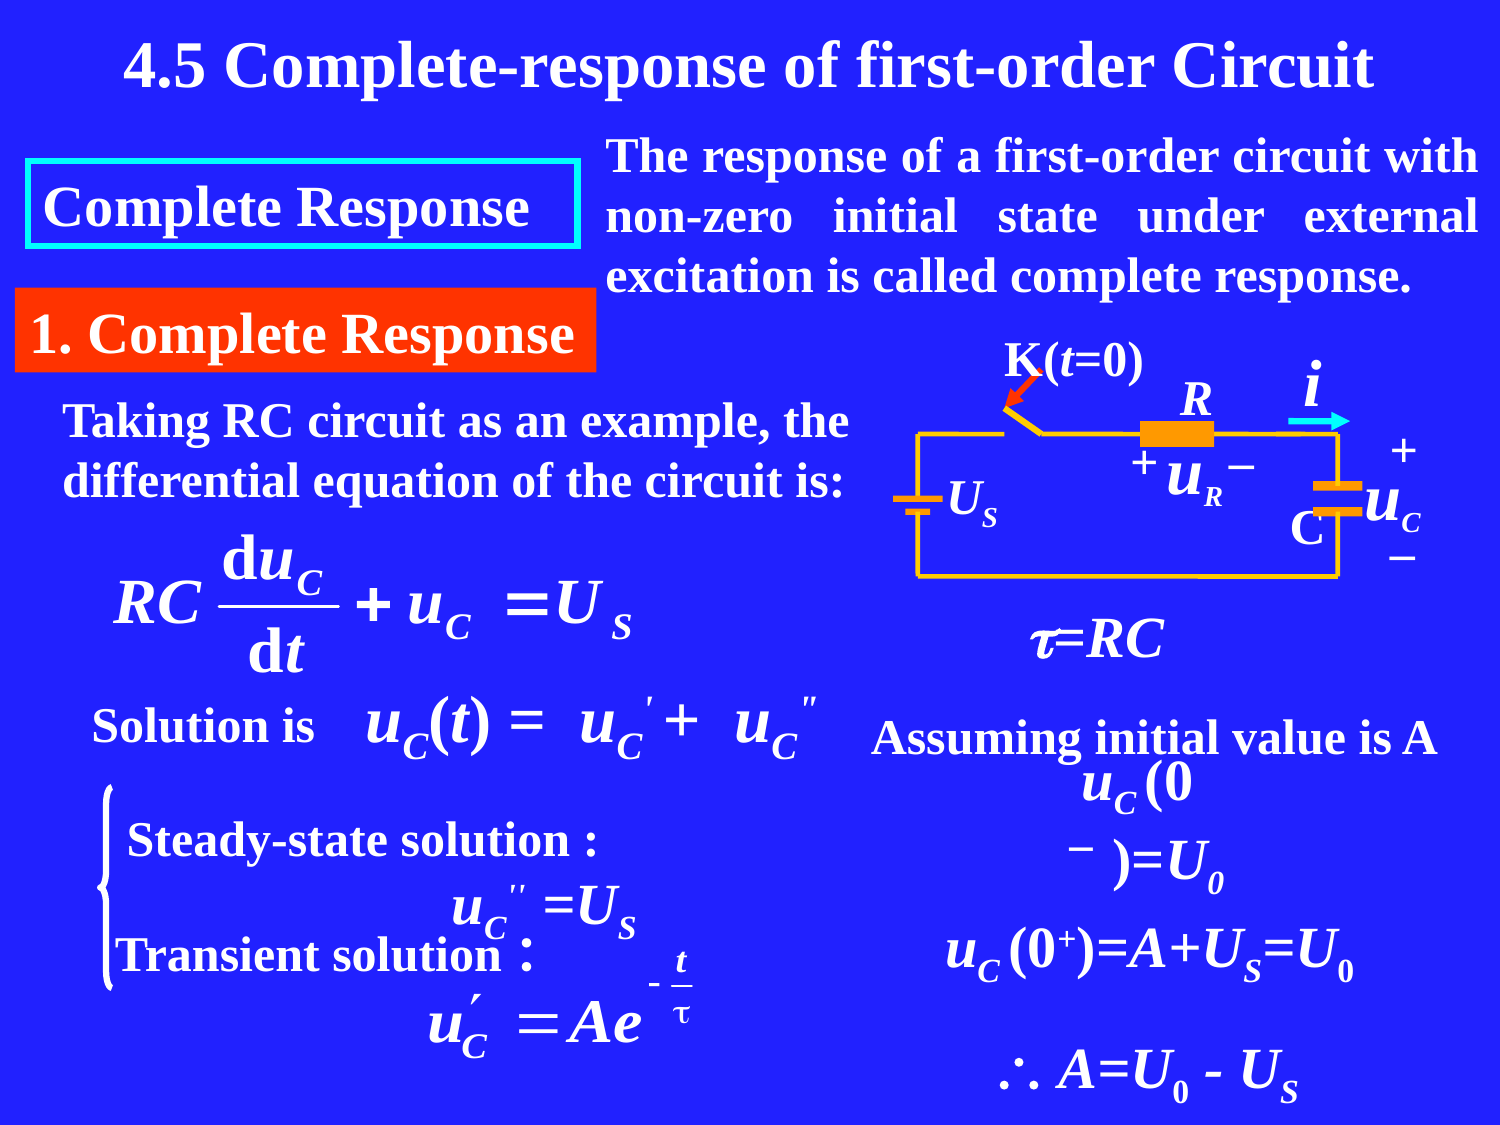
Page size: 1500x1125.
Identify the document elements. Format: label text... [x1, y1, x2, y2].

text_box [892, 318, 1438, 589]
text_box 4.5 Complete-response of first-order Circuit [0, 13, 1500, 154]
text_box Taking RC circuit as an example, the differential equation of the circuit is: [29, 380, 887, 516]
text_box 1. Complete Response [14, 287, 597, 373]
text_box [100, 515, 644, 686]
text_box Assuming initial value is A [856, 697, 1454, 772]
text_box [99, 786, 668, 990]
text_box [416, 933, 705, 1074]
text_box The response of a first-order circuit with non-zero initial state under external excitation is called complete response. [590, 114, 1495, 310]
text_box  A=U0 - US [978, 1022, 1393, 1118]
text_box Solution is uC(t) = uC' + uC" [76, 668, 857, 775]
text_box Complete Response [28, 161, 578, 246]
text_box =RC [1012, 598, 1179, 677]
text_box uC (0+)=A+US=U0 [930, 902, 1474, 997]
text_box uC (0－)=U0 [993, 772, 1296, 902]
